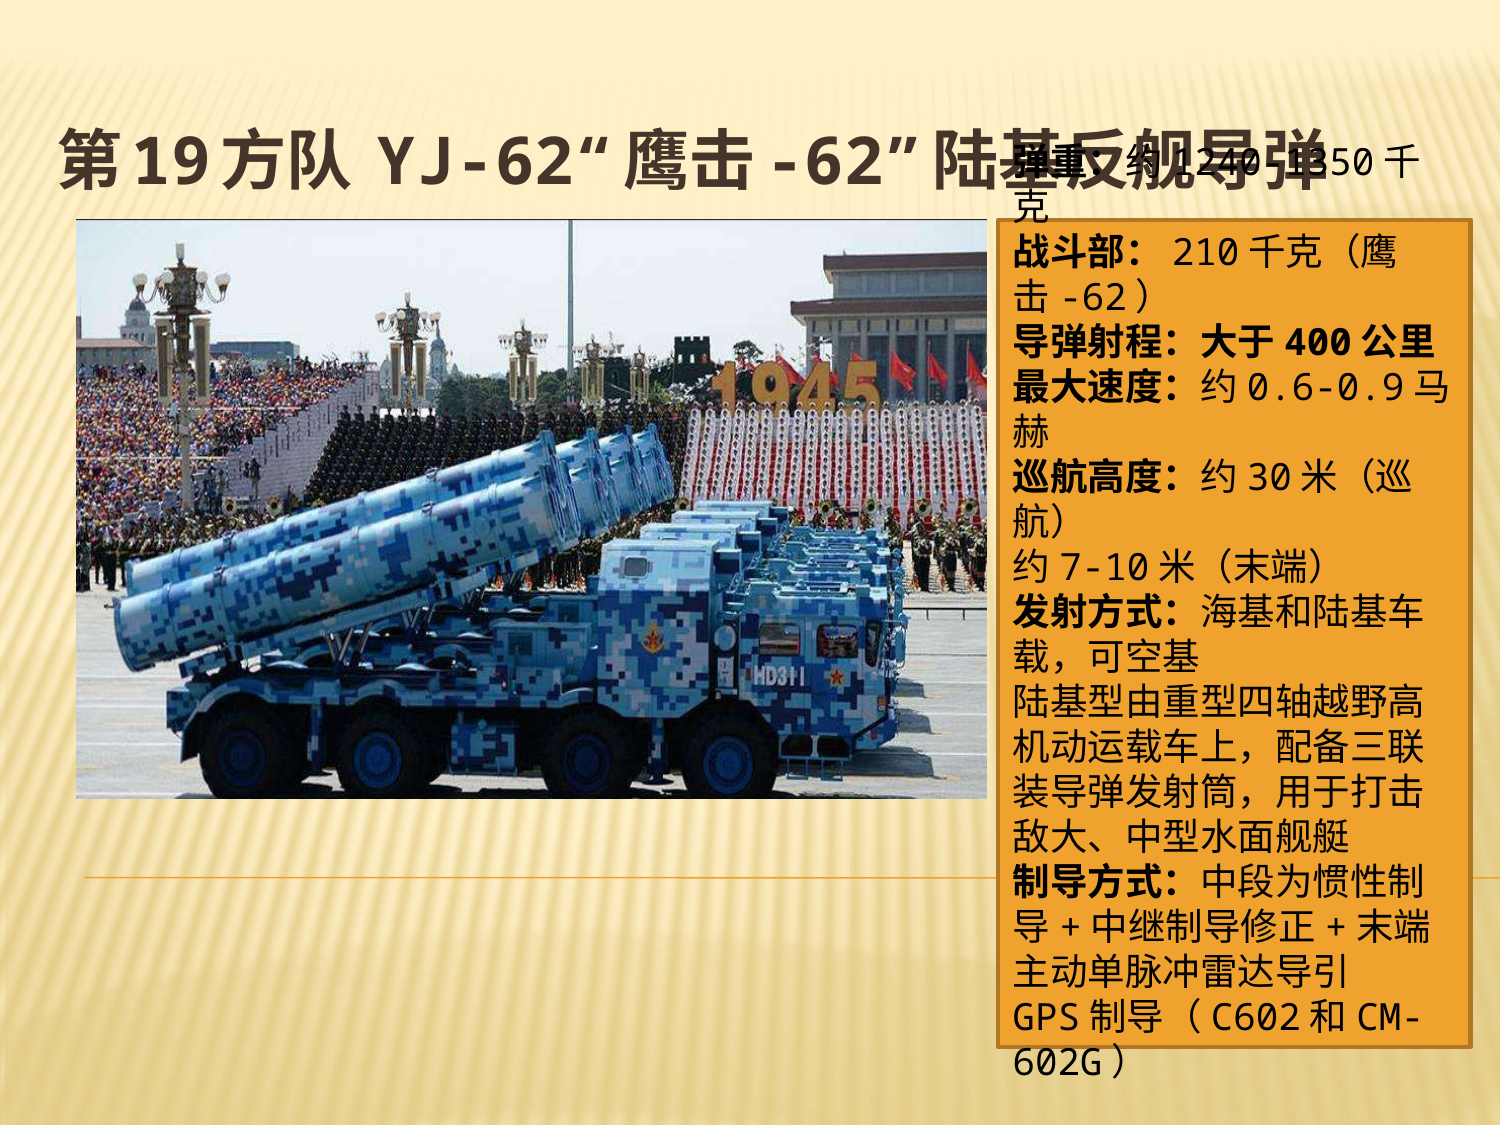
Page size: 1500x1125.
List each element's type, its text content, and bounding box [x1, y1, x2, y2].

picture [76, 219, 987, 799]
subtitle 第19方队 YJ-62“鹰击-62”陆基反舰导弹 [41, 19, 1500, 209]
text_box 弹重：约1240-1350千克 战斗部：210千克（鹰击-62） 导弹射程：大于400公里 最大速度：约0.6-0.9马赫 巡航高度：约30米（巡航） 约7-10米（末端） 发射方式：海基和陆基车载，可空基 陆基型由重型四轴越野高机动运载车上，配备三联装导弹发射筒，用于打击敌大、中型水面舰艇 制导方式：中段为惯性制导+中继制导修正+末端主动单脉冲雷达导引 GPS制导（C602和CM-602G） [996, 218, 1473, 1049]
